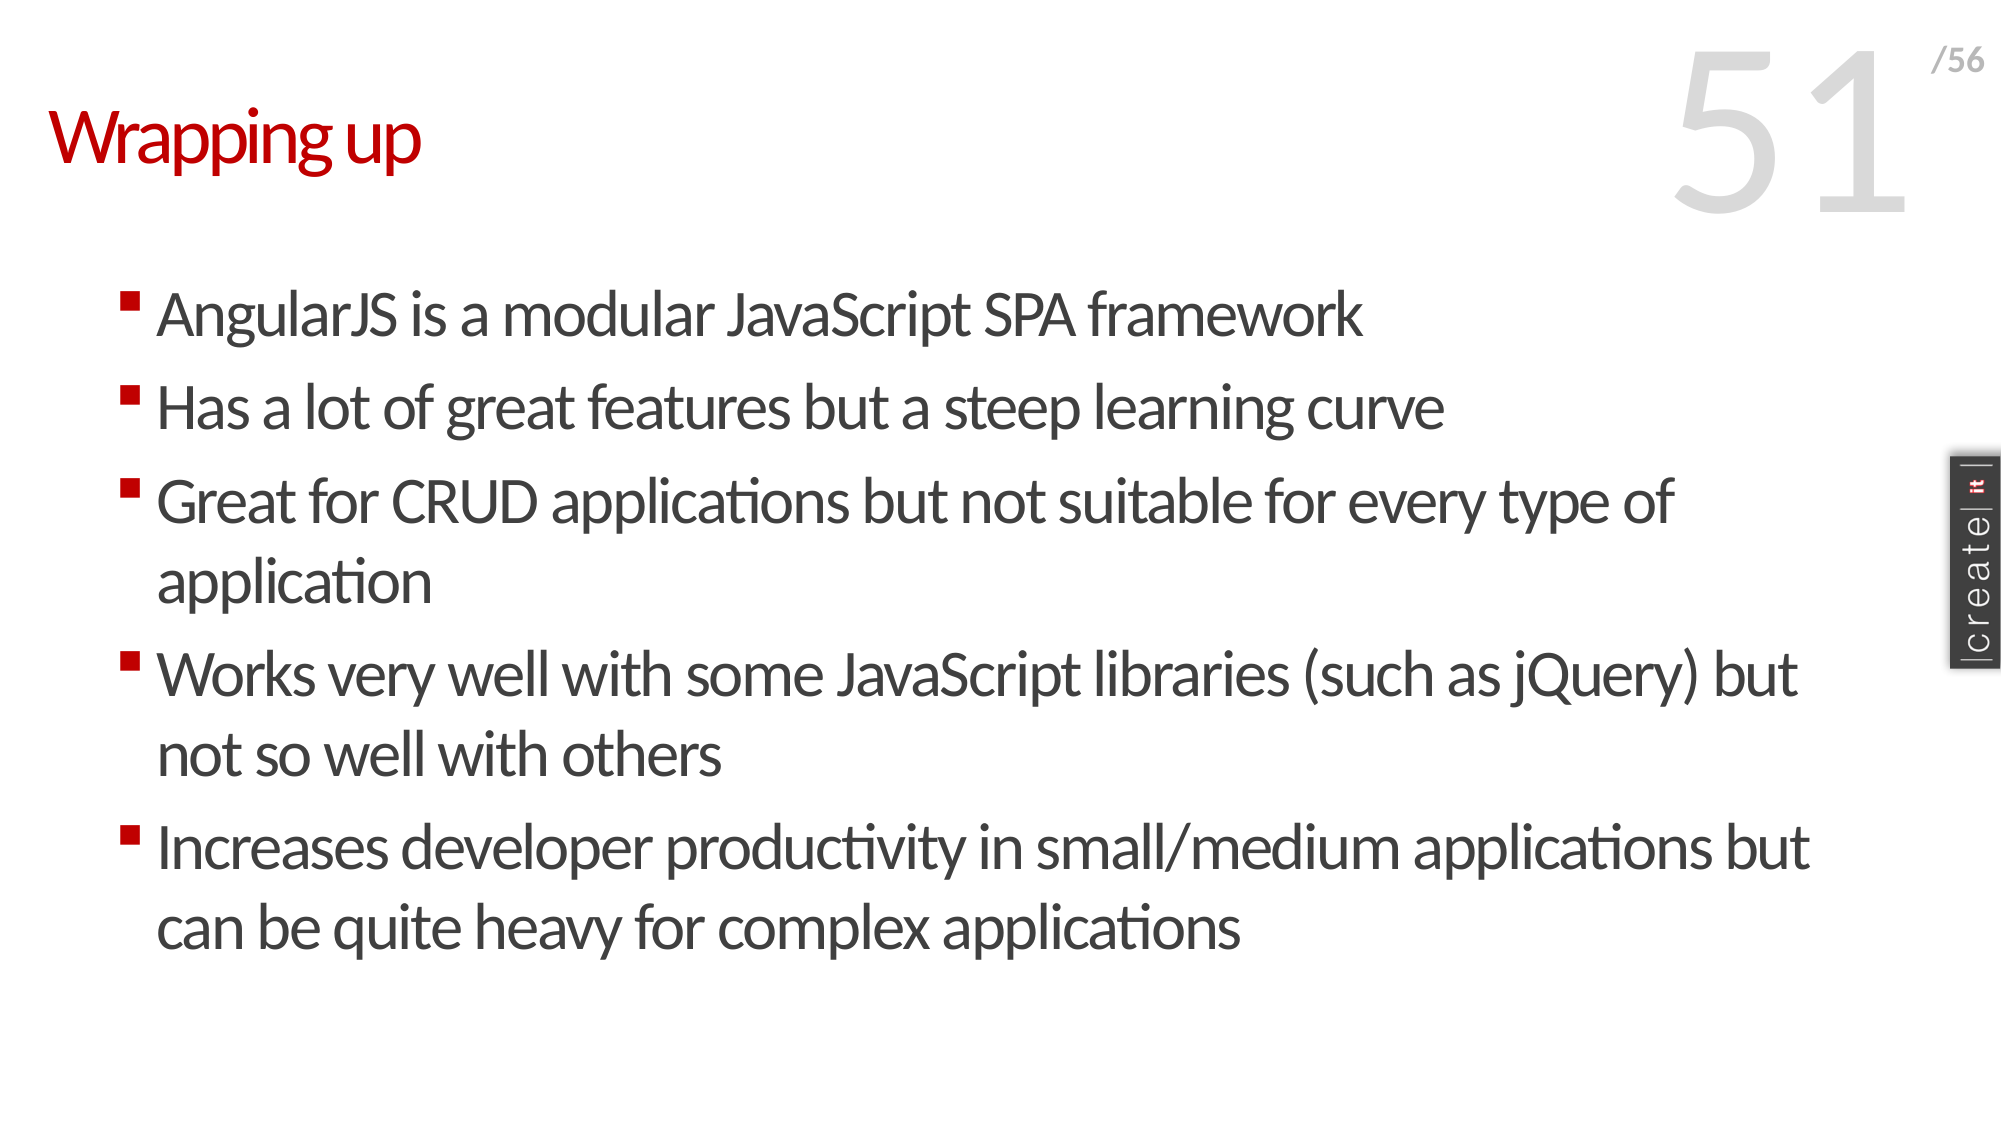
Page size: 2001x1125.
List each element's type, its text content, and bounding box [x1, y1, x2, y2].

title Wrapping up [33, 75, 1834, 188]
list AngularJS is a modular JavaScript SPA framework Has a lot of great features but a steep learning curve Great for CRUD applications but not suitable for every type of application Works very well with some JavaScript libraries (such as jQuery) but not so well with others Increases developer productivity in small/medium applications but can be quite heavy for complex applications [99, 262, 1900, 1050]
footer /56 [1850, 27, 2000, 88]
picture [1960, 465, 1993, 661]
slide_number 51 [1200, 0, 1917, 338]
